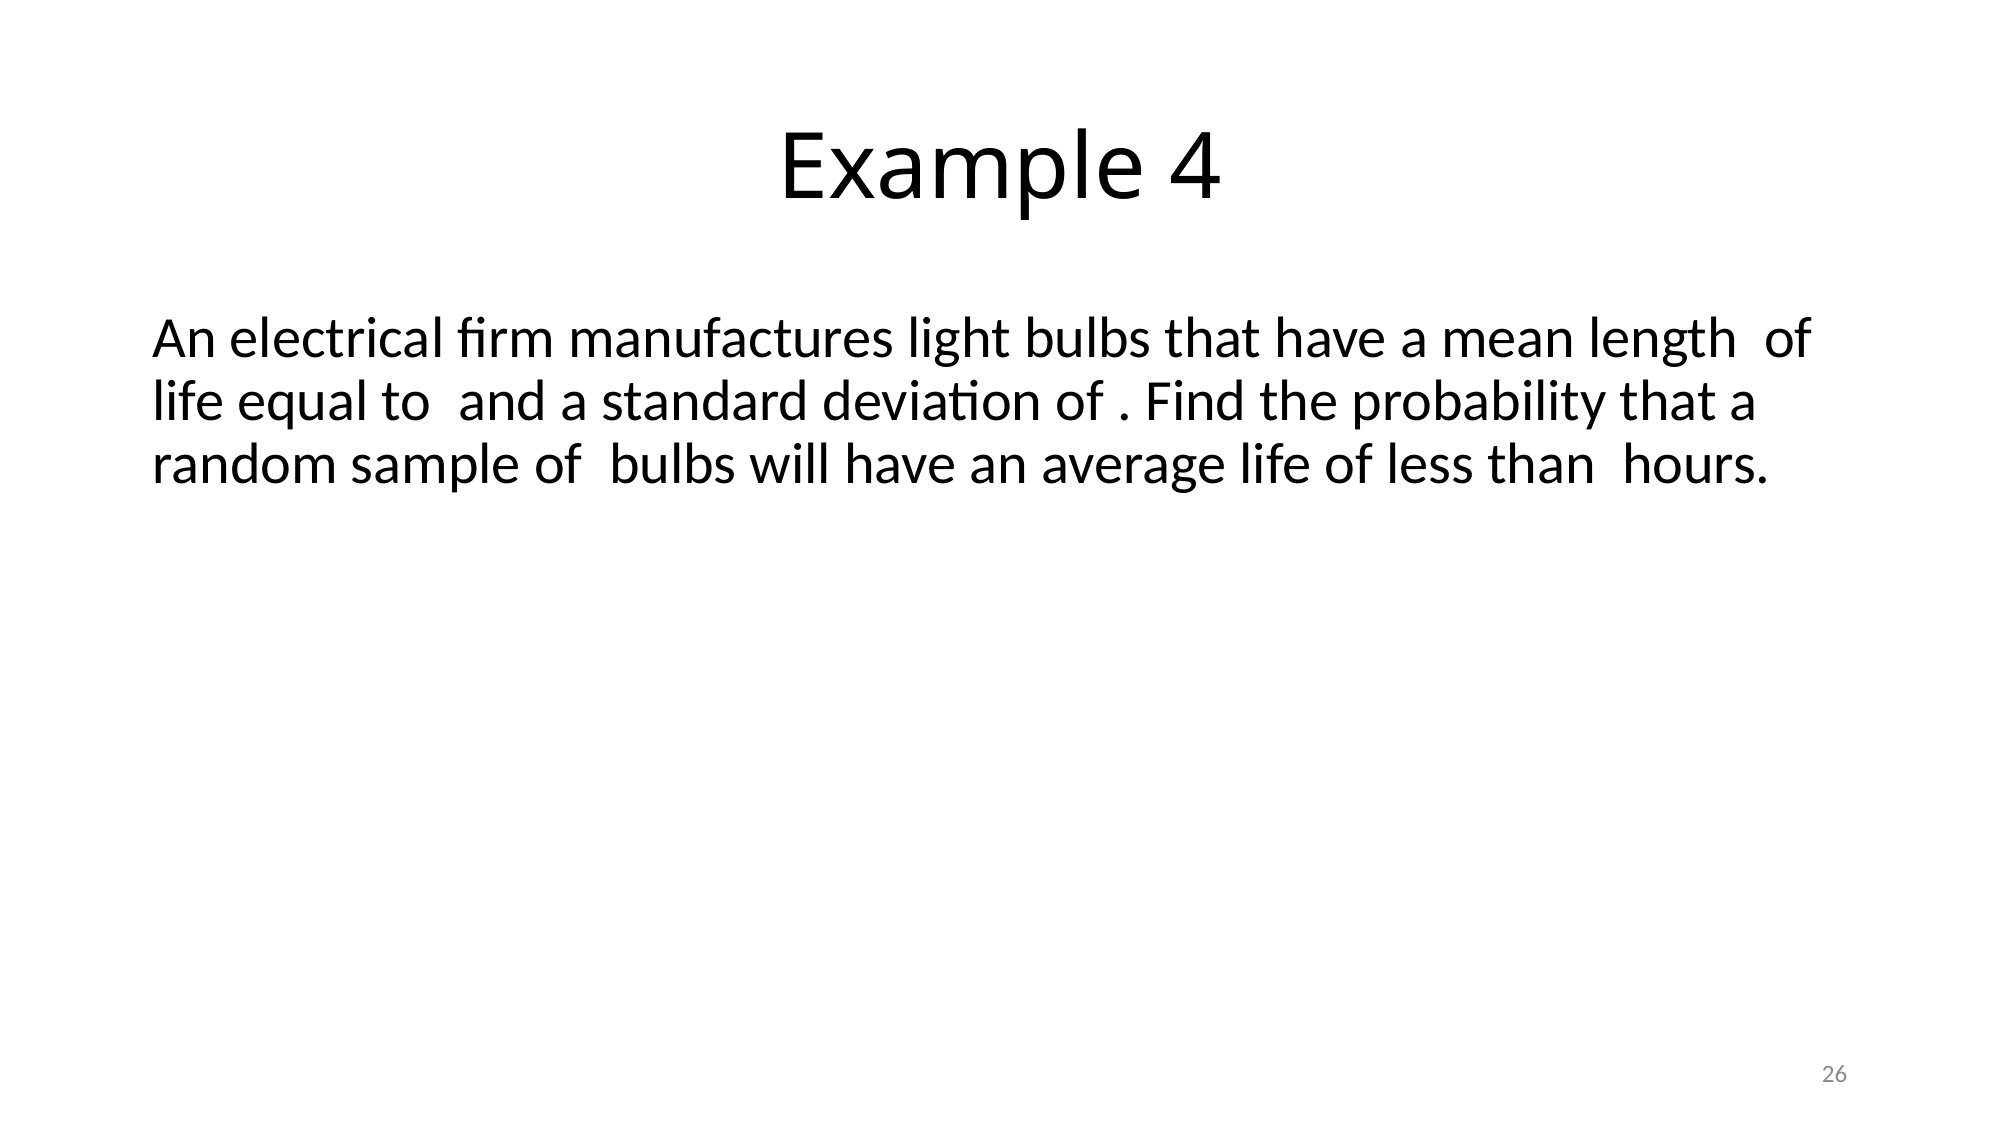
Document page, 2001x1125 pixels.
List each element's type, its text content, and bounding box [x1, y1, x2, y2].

slide_number 26 [1412, 1042, 1863, 1103]
title Example 4 [137, 59, 1863, 278]
